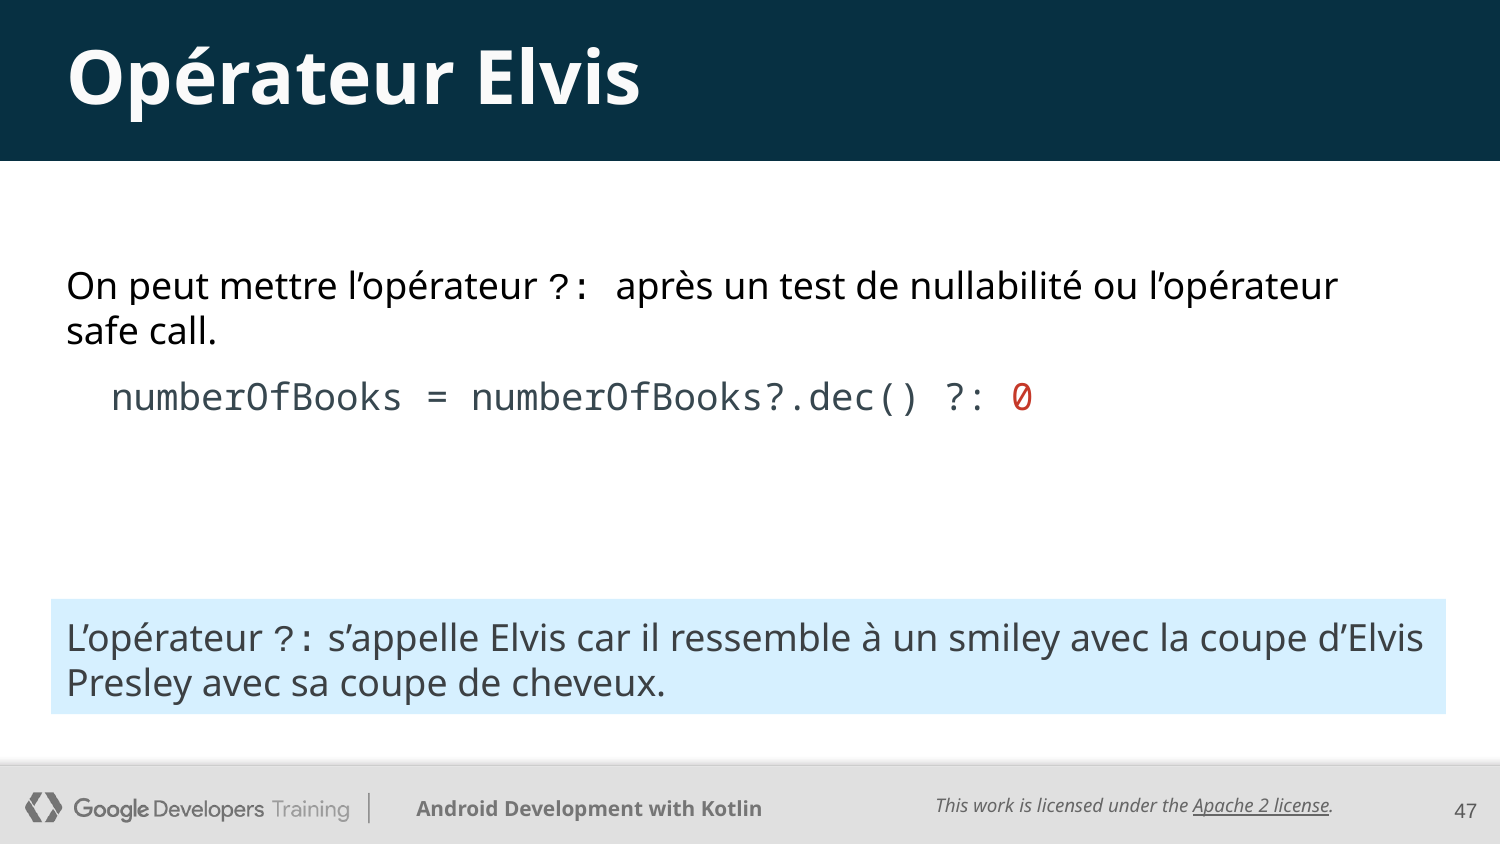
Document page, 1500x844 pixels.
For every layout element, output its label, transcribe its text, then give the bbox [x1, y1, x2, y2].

picture [0, 161, 1500, 844]
list On peut mettre l’opérateur ?: après un test de nullabilité ou l’opérateur safe call. numberOfBooks = numberOfBooks?.dec() ?: 0 [51, 247, 1429, 426]
title Opérateur Elvis [51, 40, 1472, 135]
text_box L’opérateur ?: s’appelle Elvis car il ressemble à un smiley avec la coupe d’Elvis Presley avec sa coupe de cheveux. [51, 598, 1446, 715]
slide_number 47 [1402, 777, 1493, 842]
